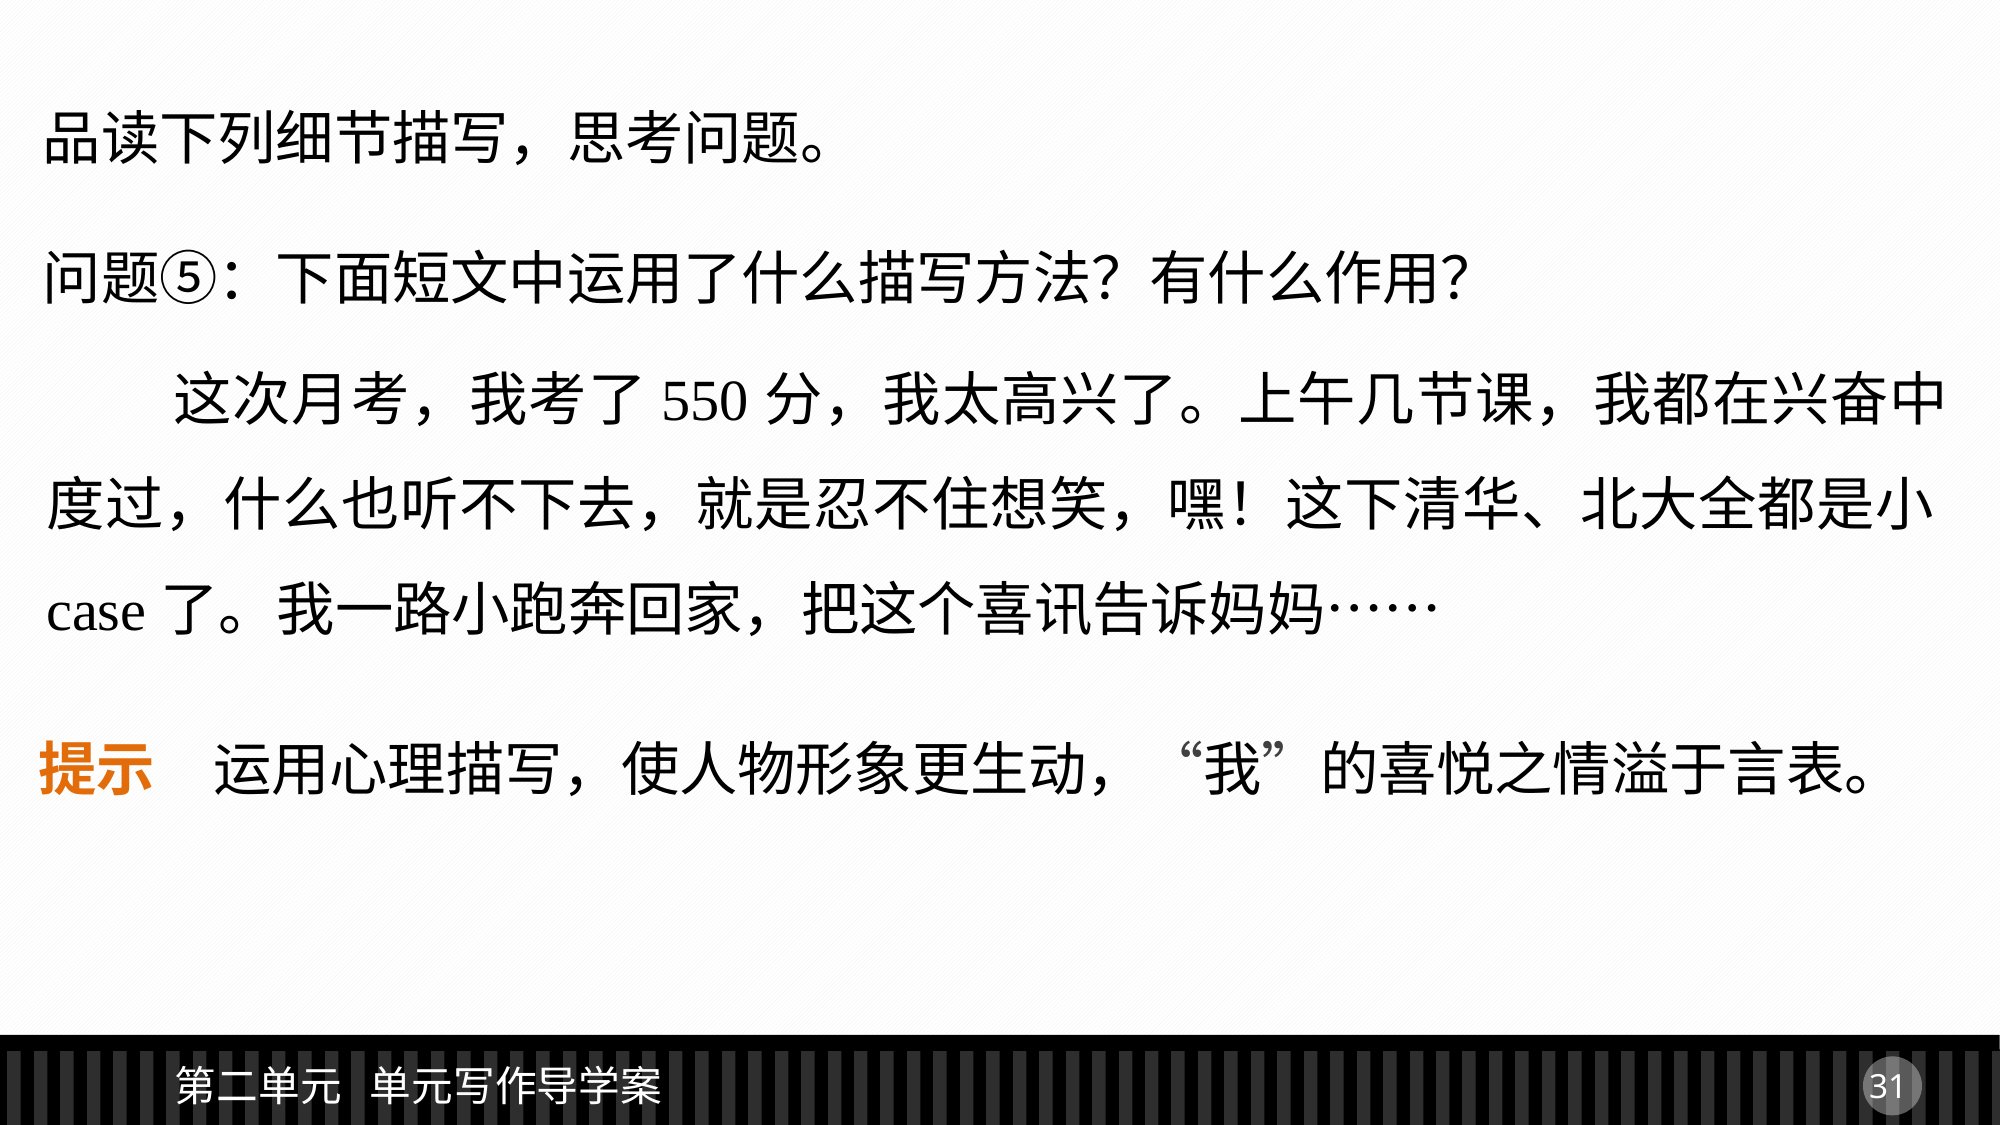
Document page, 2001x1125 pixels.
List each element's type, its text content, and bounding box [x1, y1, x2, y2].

text_box 提示 运用心理描写，使人物形象更生动，“我”的喜悦之情溢于言表。 [23, 690, 1980, 810]
text_box 品读下列细节描写，思考问题。 问题⑤：下面短文中运用了什么描写方法？有什么作用？ [28, 23, 1945, 319]
text_box 这次月考，我考了550分，我太高兴了。上午几节课，我都在兴奋中度过，什么也听不下去，就是忍不住想笑，嘿！这下清华、北大全都是小case了。我一路小跑奔回家，把这个喜讯告诉妈妈…… [31, 319, 1963, 649]
